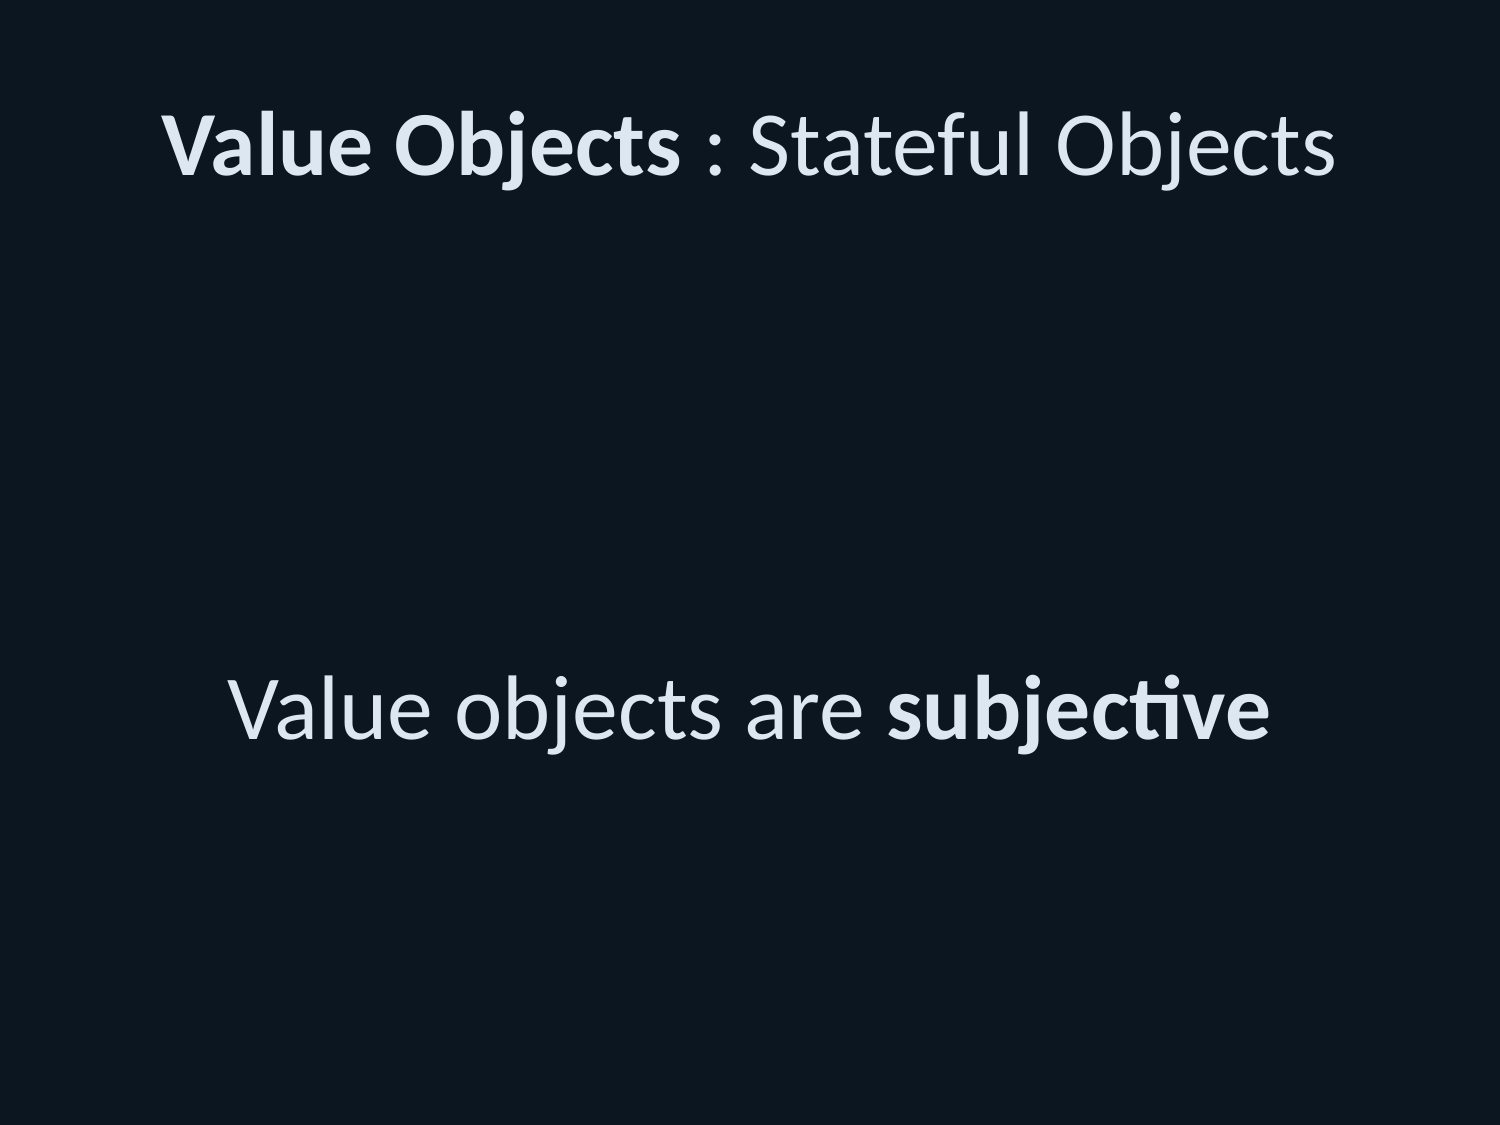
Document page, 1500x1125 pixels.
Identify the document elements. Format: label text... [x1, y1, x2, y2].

title Value Objects : Stateful Objects [75, 45, 1425, 233]
list Value objects are subjective [75, 262, 1425, 1005]
